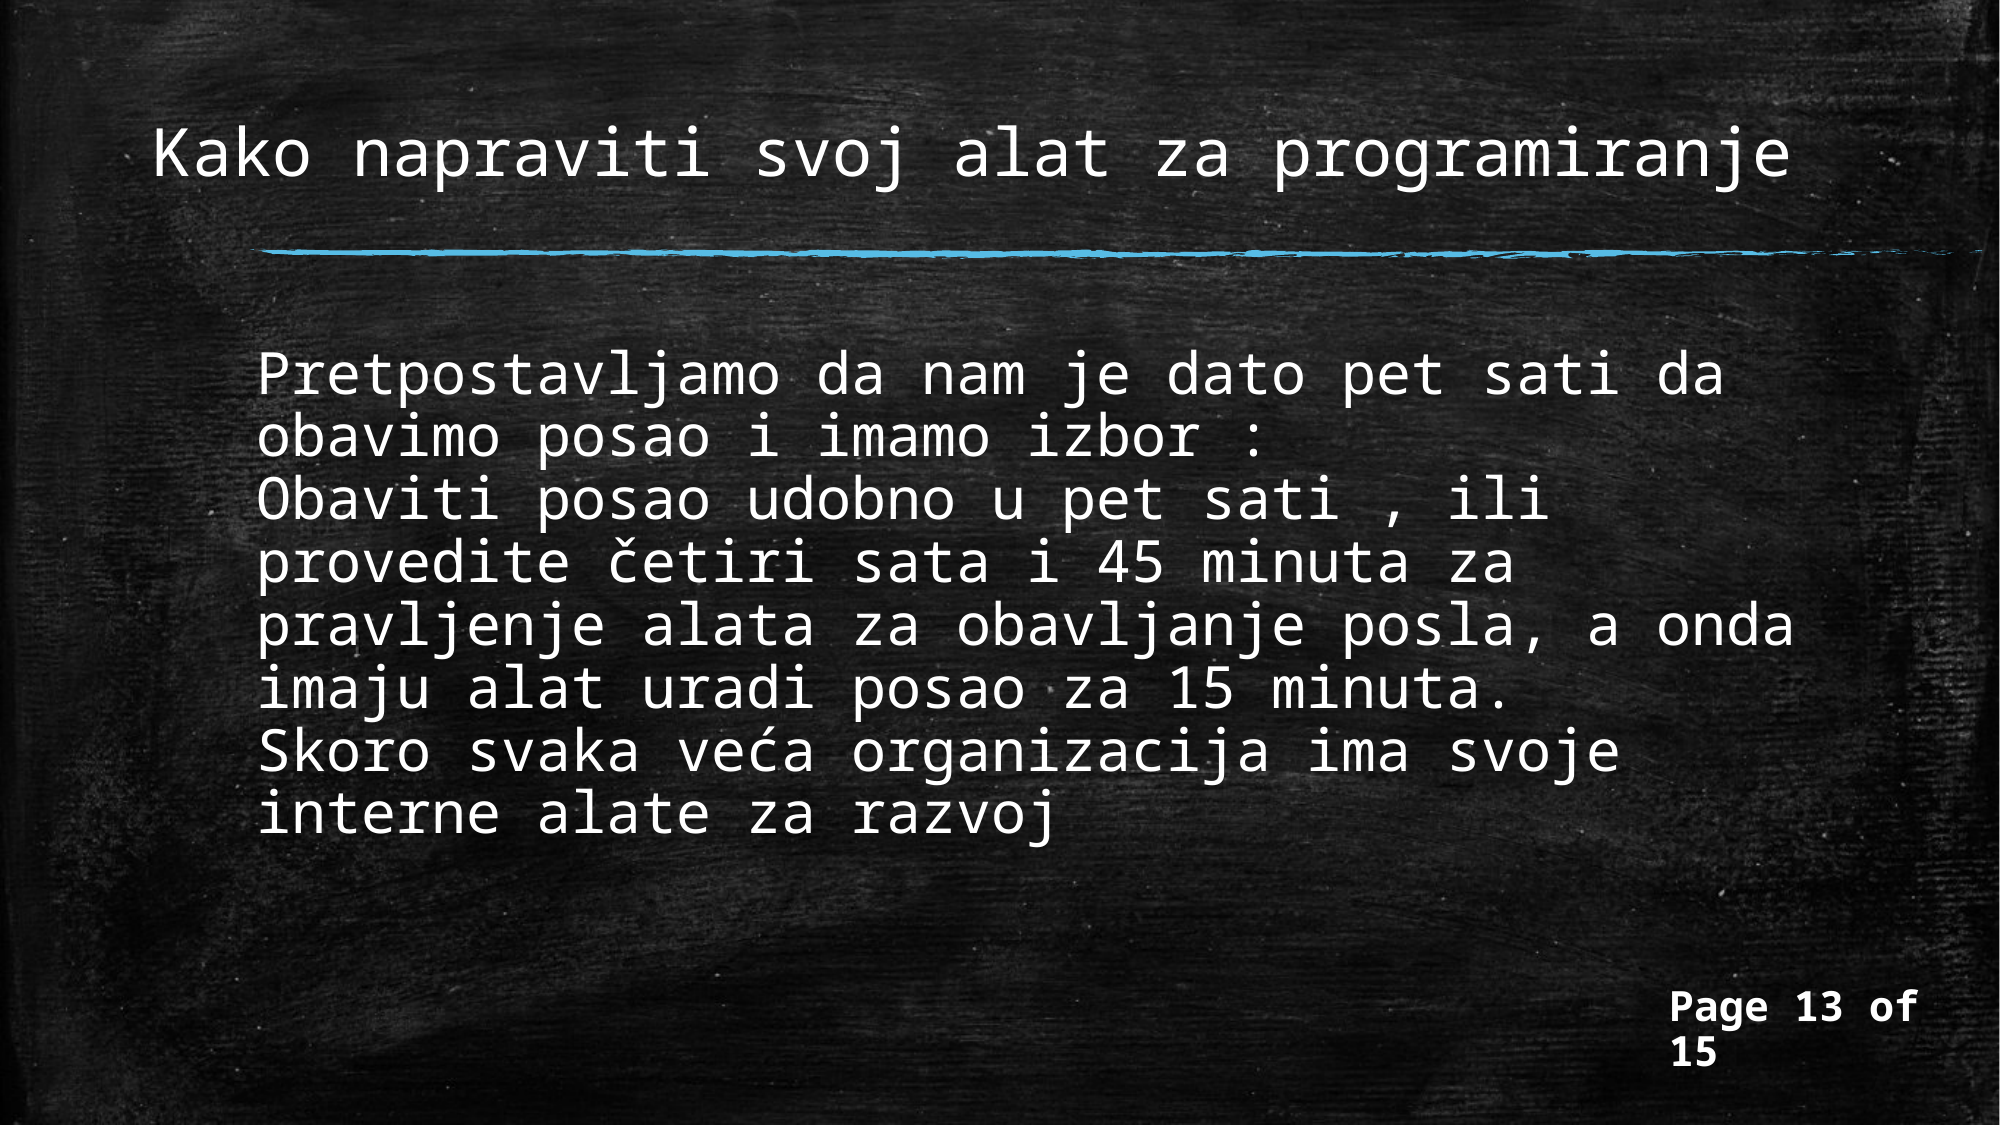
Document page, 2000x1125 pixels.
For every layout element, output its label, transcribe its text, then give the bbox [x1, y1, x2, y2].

text_box Pretpostavljamo da nam je dato pet sati da obavimo posao i imamo izbor : Obaviti posao udobno u pet sati , ili provedite četiri sata i 45 minuta za pravljenje alata za obavljanje posla, a onda imaju alat uradi posao za 15 minuta. Skoro svaka veća organizacija ima svoje interne alate za razvoj [241, 278, 1883, 917]
text_box Page 13 of 15 [1653, 1012, 1997, 1084]
title Kako napraviti svoj alat za programiranje [137, 30, 1898, 199]
